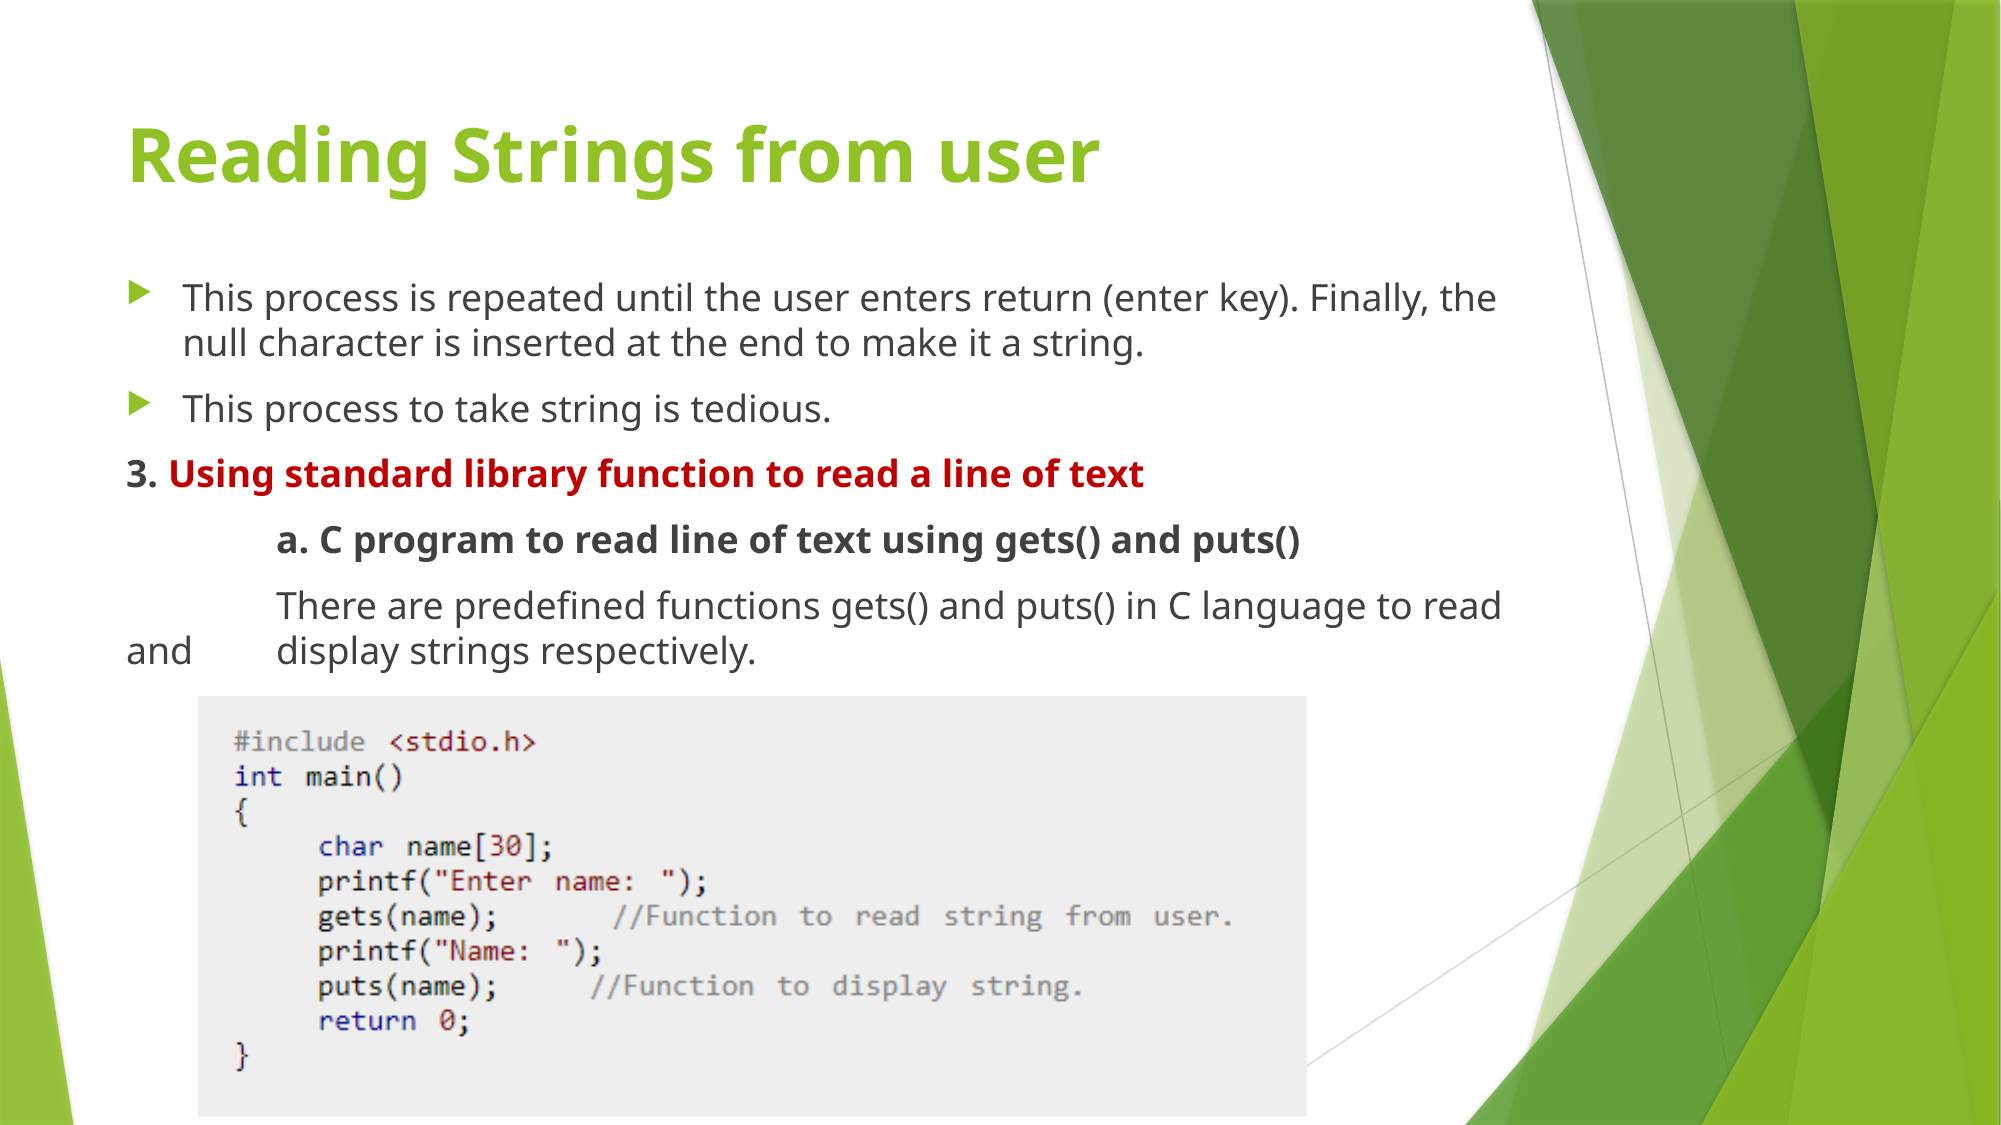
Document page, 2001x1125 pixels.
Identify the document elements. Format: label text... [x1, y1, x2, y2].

list This process is repeated until the user enters return (enter key). Finally, the null character is inserted at the end to make it a string. This process to take string is tedious. 3. Using standard library function to read a line of text a. C program to read line of text using gets() and puts() There are predefined functions gets() and puts() in C language to read and display strings respectively. [111, 266, 1522, 1108]
title Reading Strings from user [111, 99, 1522, 235]
picture [198, 695, 1307, 1125]
